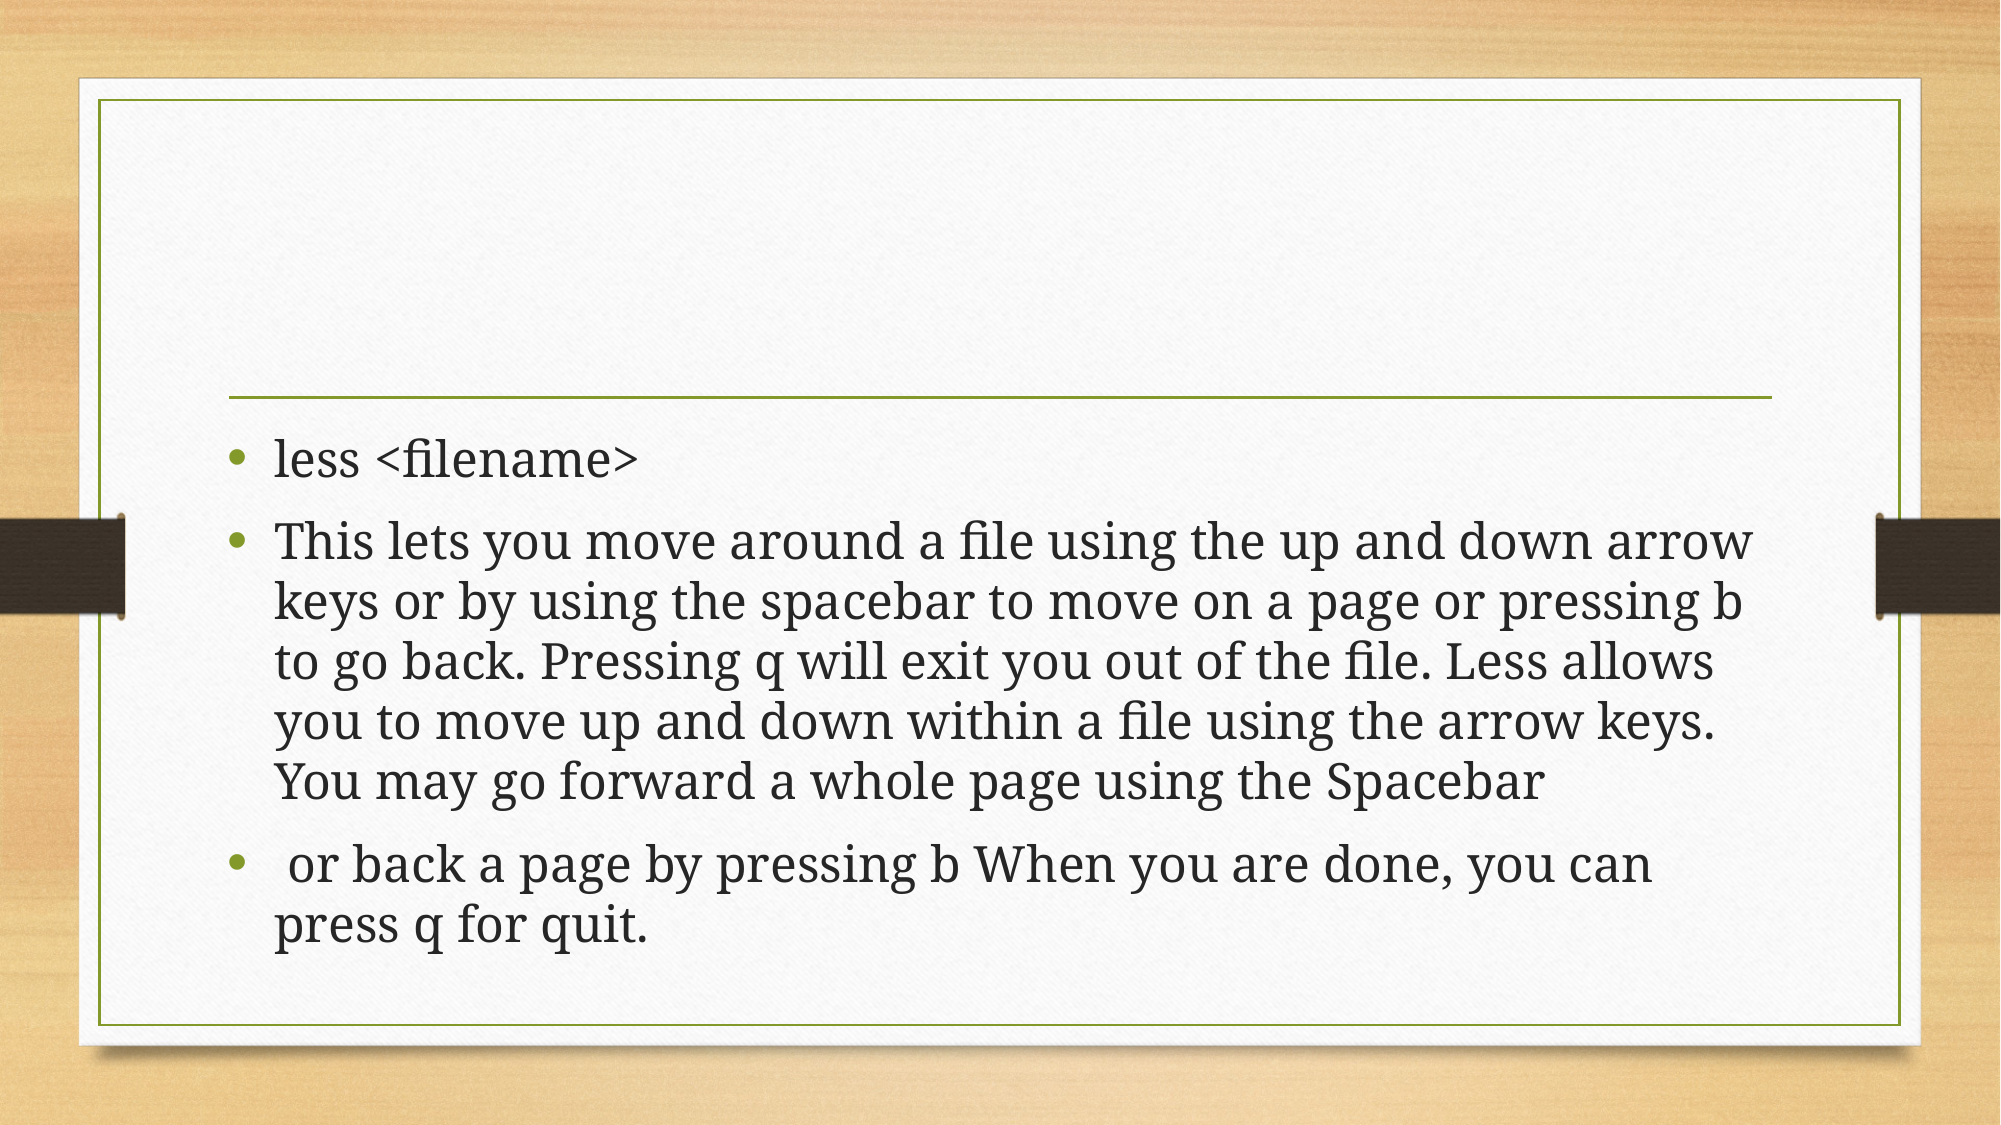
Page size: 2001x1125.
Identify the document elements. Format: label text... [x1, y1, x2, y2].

picture [0, 0, 2001, 1125]
list less <filename> This lets you move around a file using the up and down arrow keys or by using the spacebar to move on a page or pressing b to go back. Pressing q will exit you out of the file. Less allows you to move up and down within a file using the arrow keys. You may go forward a whole page using the Spacebar or back a page by pressing b When you are done, you can press q for quit. [212, 419, 1788, 964]
